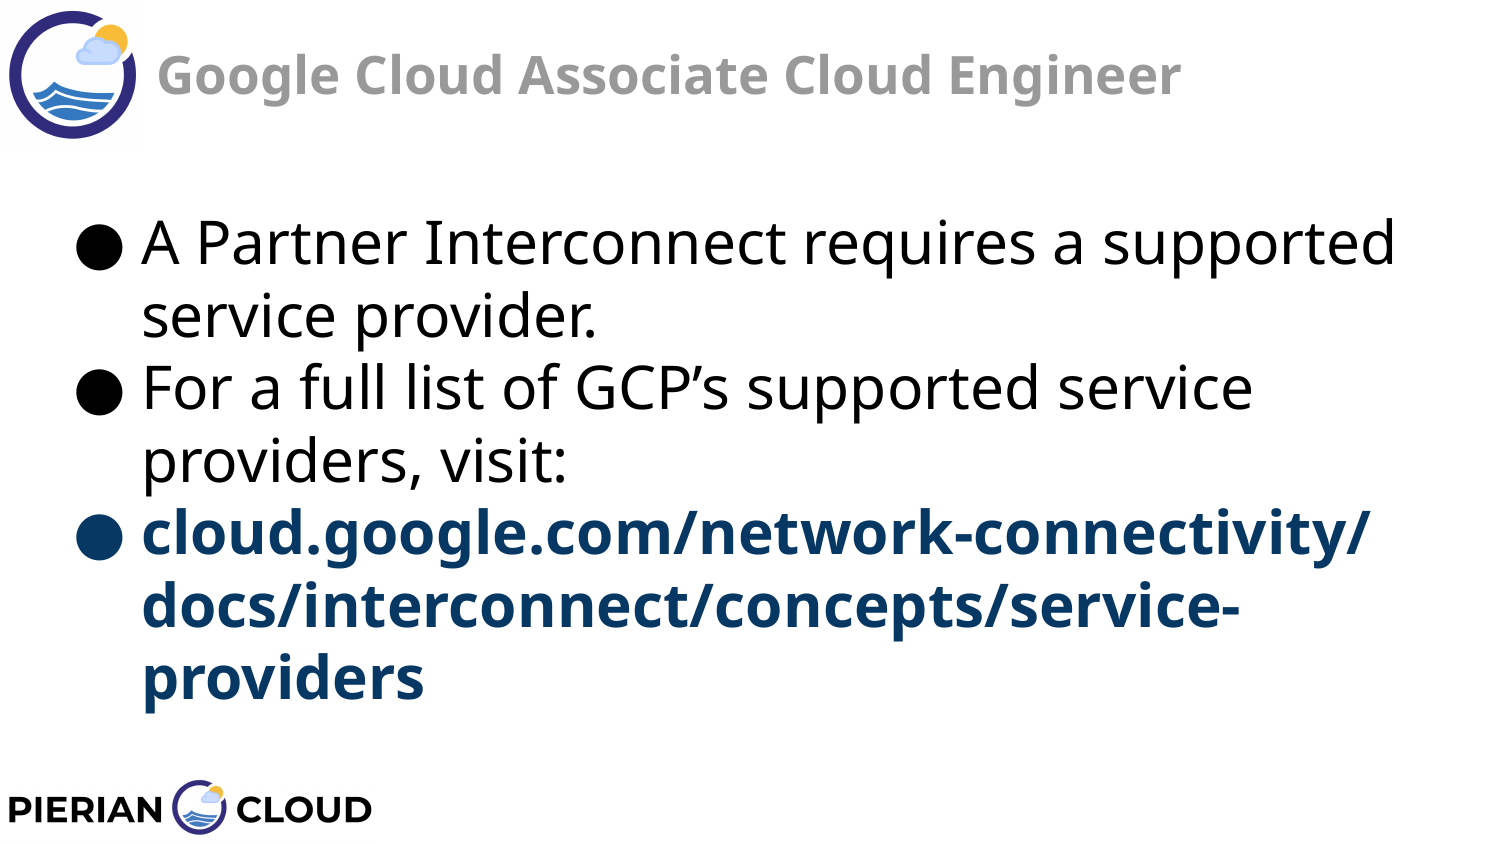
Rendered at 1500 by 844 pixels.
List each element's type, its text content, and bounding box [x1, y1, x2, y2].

picture [0, 0, 142, 146]
subtitle A Partner Interconnect requires a supported service provider. For a full list of GCP’s supported service providers, visit: cloud.google.com/network-connectivity/docs/interconnect/concepts/service-providers [51, 189, 1476, 802]
title Google Cloud Associate Cloud Engineer [146, 25, 1420, 120]
picture [0, 758, 375, 844]
